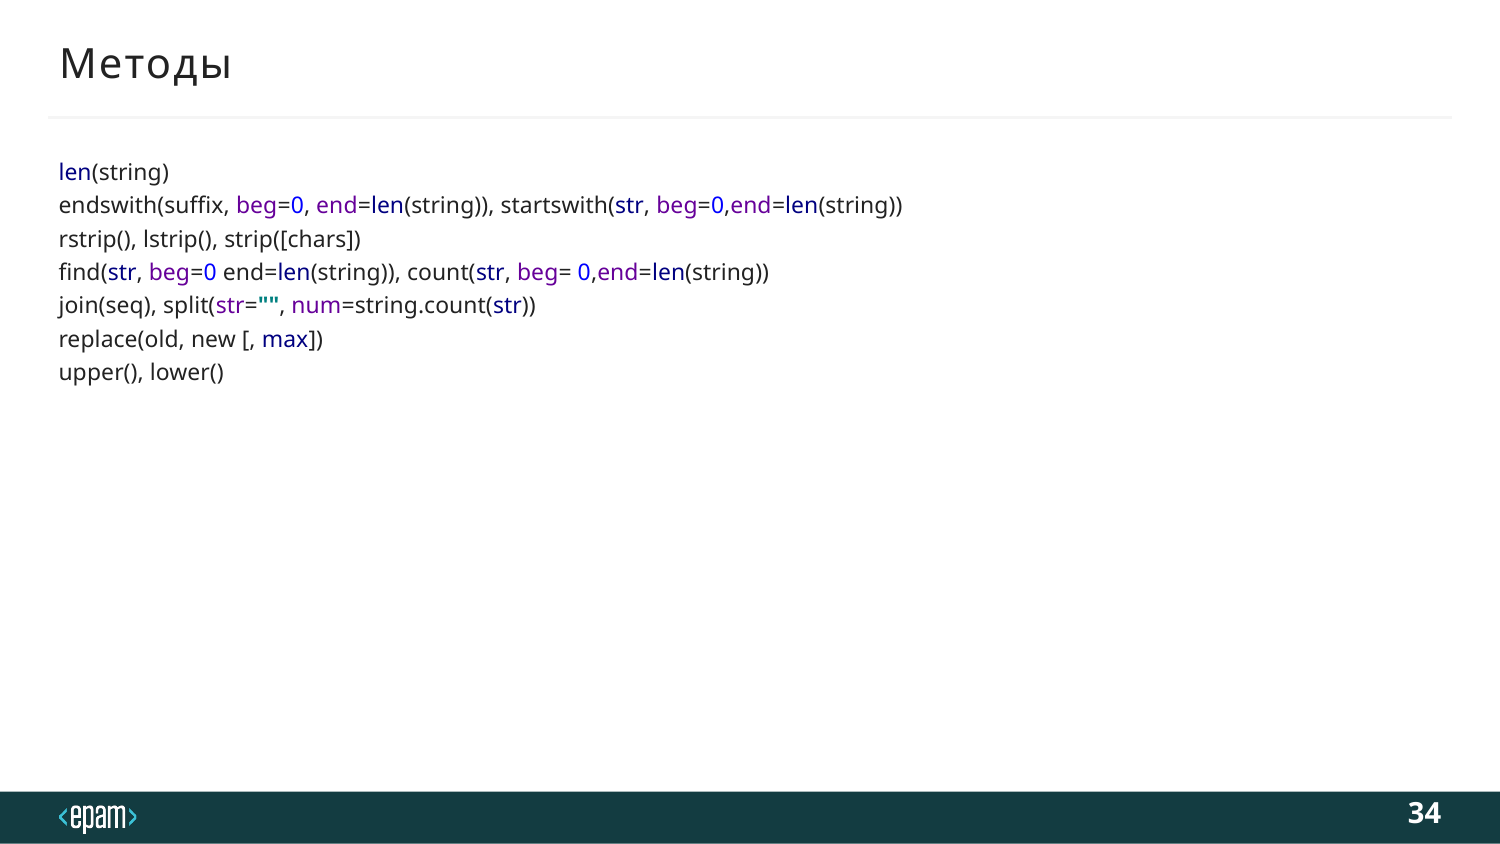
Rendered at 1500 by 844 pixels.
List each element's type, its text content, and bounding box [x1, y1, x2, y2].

list len(string) endswith(suffix, beg=0, end=len(string)), startswith(str, beg=0,end=len(string)) rstrip(), lstrip(), strip([chars]) find(str, beg=0 end=len(string)), count(str, beg= 0,end=len(string)) join(seq), split(str="", num=string.count(str)) replace(old, new [, max]) upper(), lower() [58, 151, 1442, 735]
title Методы [59, 37, 1442, 87]
slide_number 34 [1216, 791, 1442, 844]
